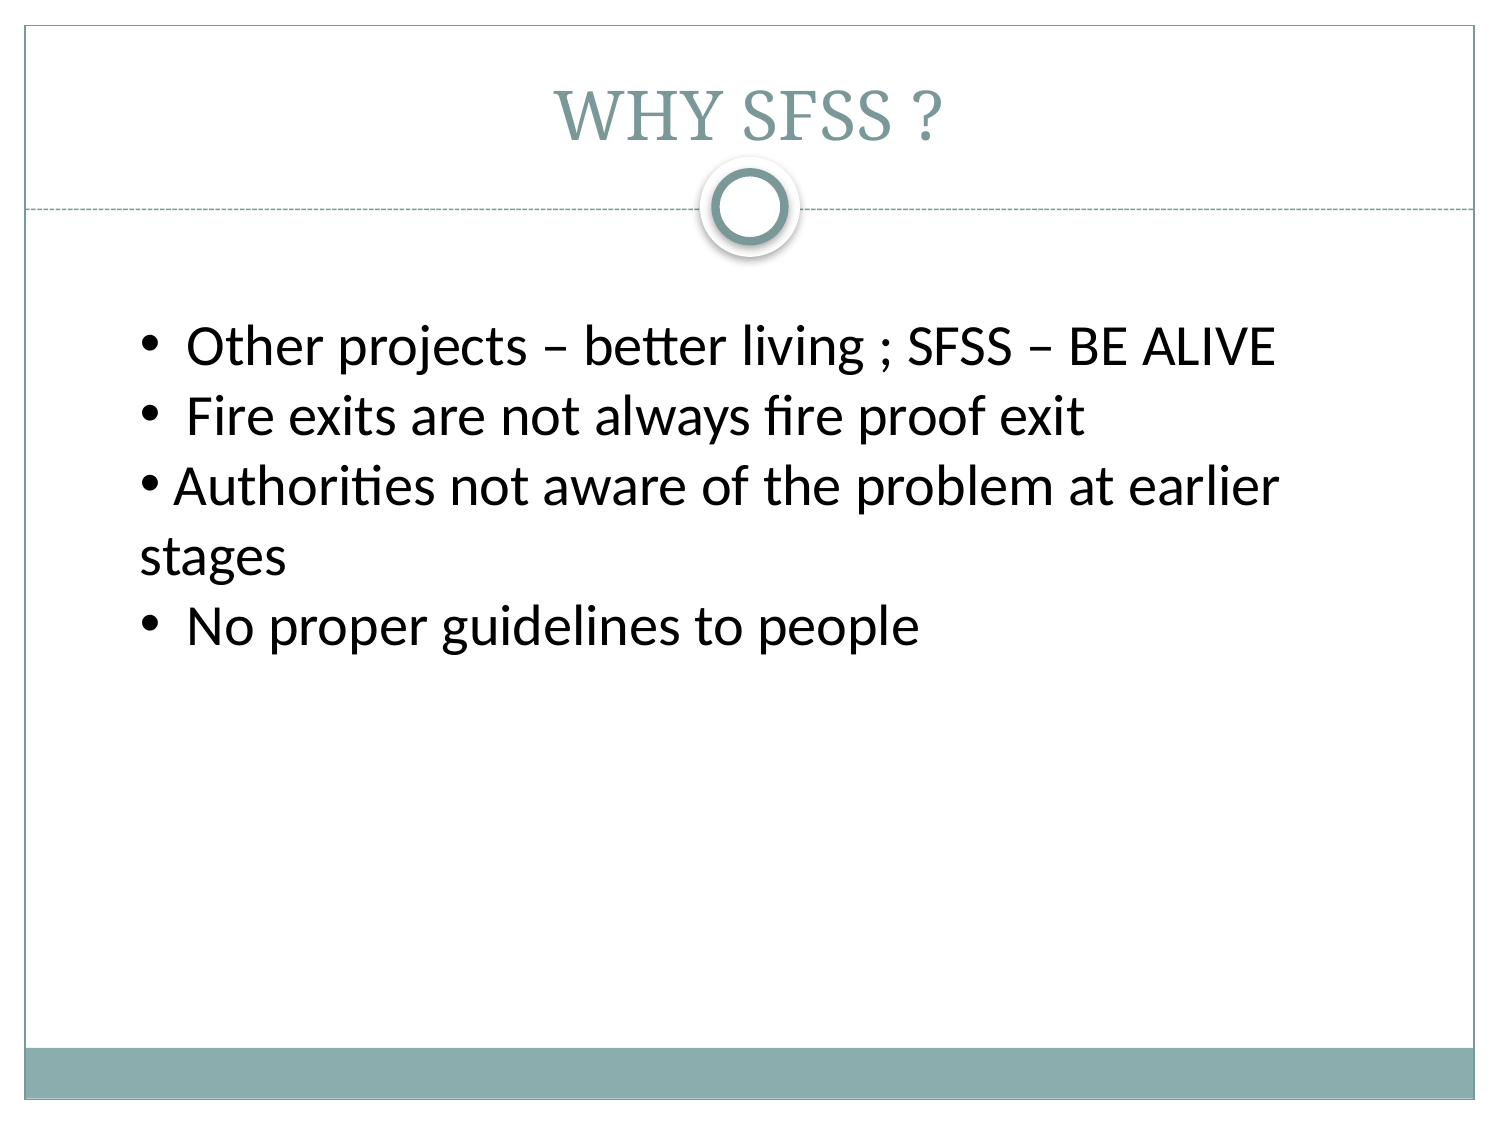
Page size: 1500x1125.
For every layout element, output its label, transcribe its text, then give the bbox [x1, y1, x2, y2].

title WHY SFSS ? [49, 37, 1450, 162]
text_box Other projects – better living ; SFSS – BE ALIVE Fire exits are not always fire proof exit Authorities not aware of the problem at earlier stages No proper guidelines to people [124, 299, 1413, 665]
